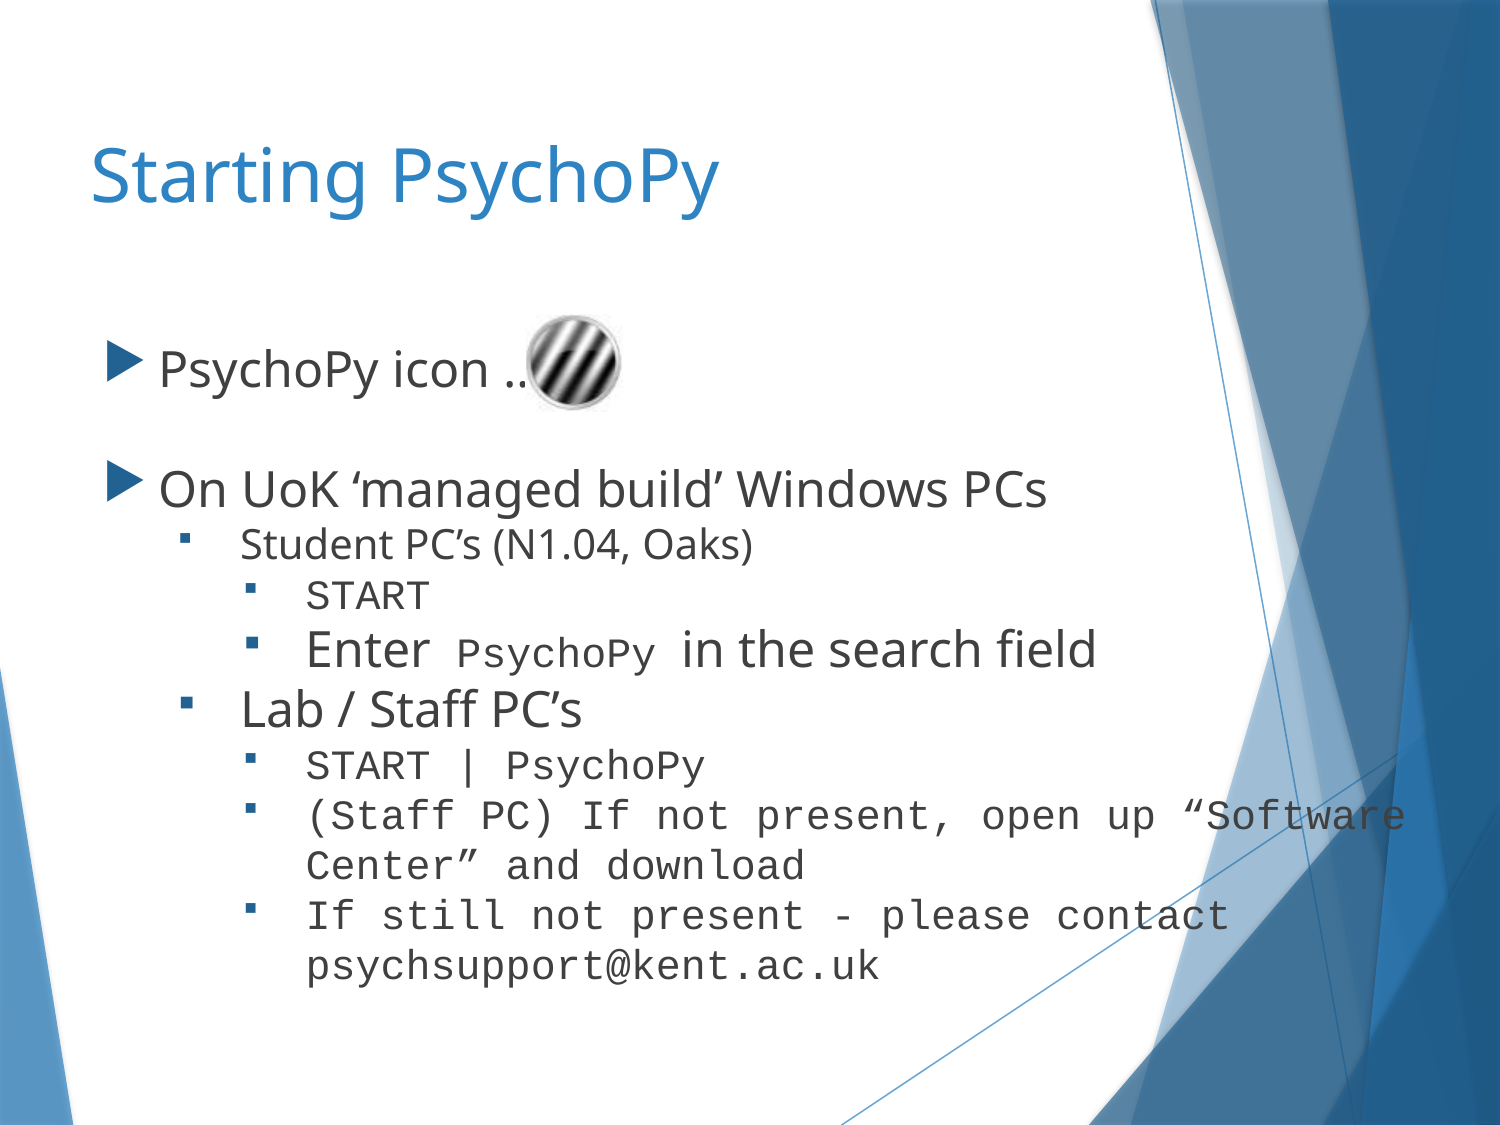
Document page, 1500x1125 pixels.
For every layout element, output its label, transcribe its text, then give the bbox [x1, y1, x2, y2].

list PsychoPy icon … On UoK ‘managed build’ Windows PCs Student PC’s (N1.04, Oaks) START Enter PsychoPy in the search field Lab / Staff PC’s START | PsychoPy (Staff PC) If not present, open up “Software Center” and download If still not present - please contact psychsupport@kent.ac.uk [75, 262, 1425, 1078]
title Starting PsychoPy [75, 45, 1425, 233]
picture [524, 313, 624, 413]
